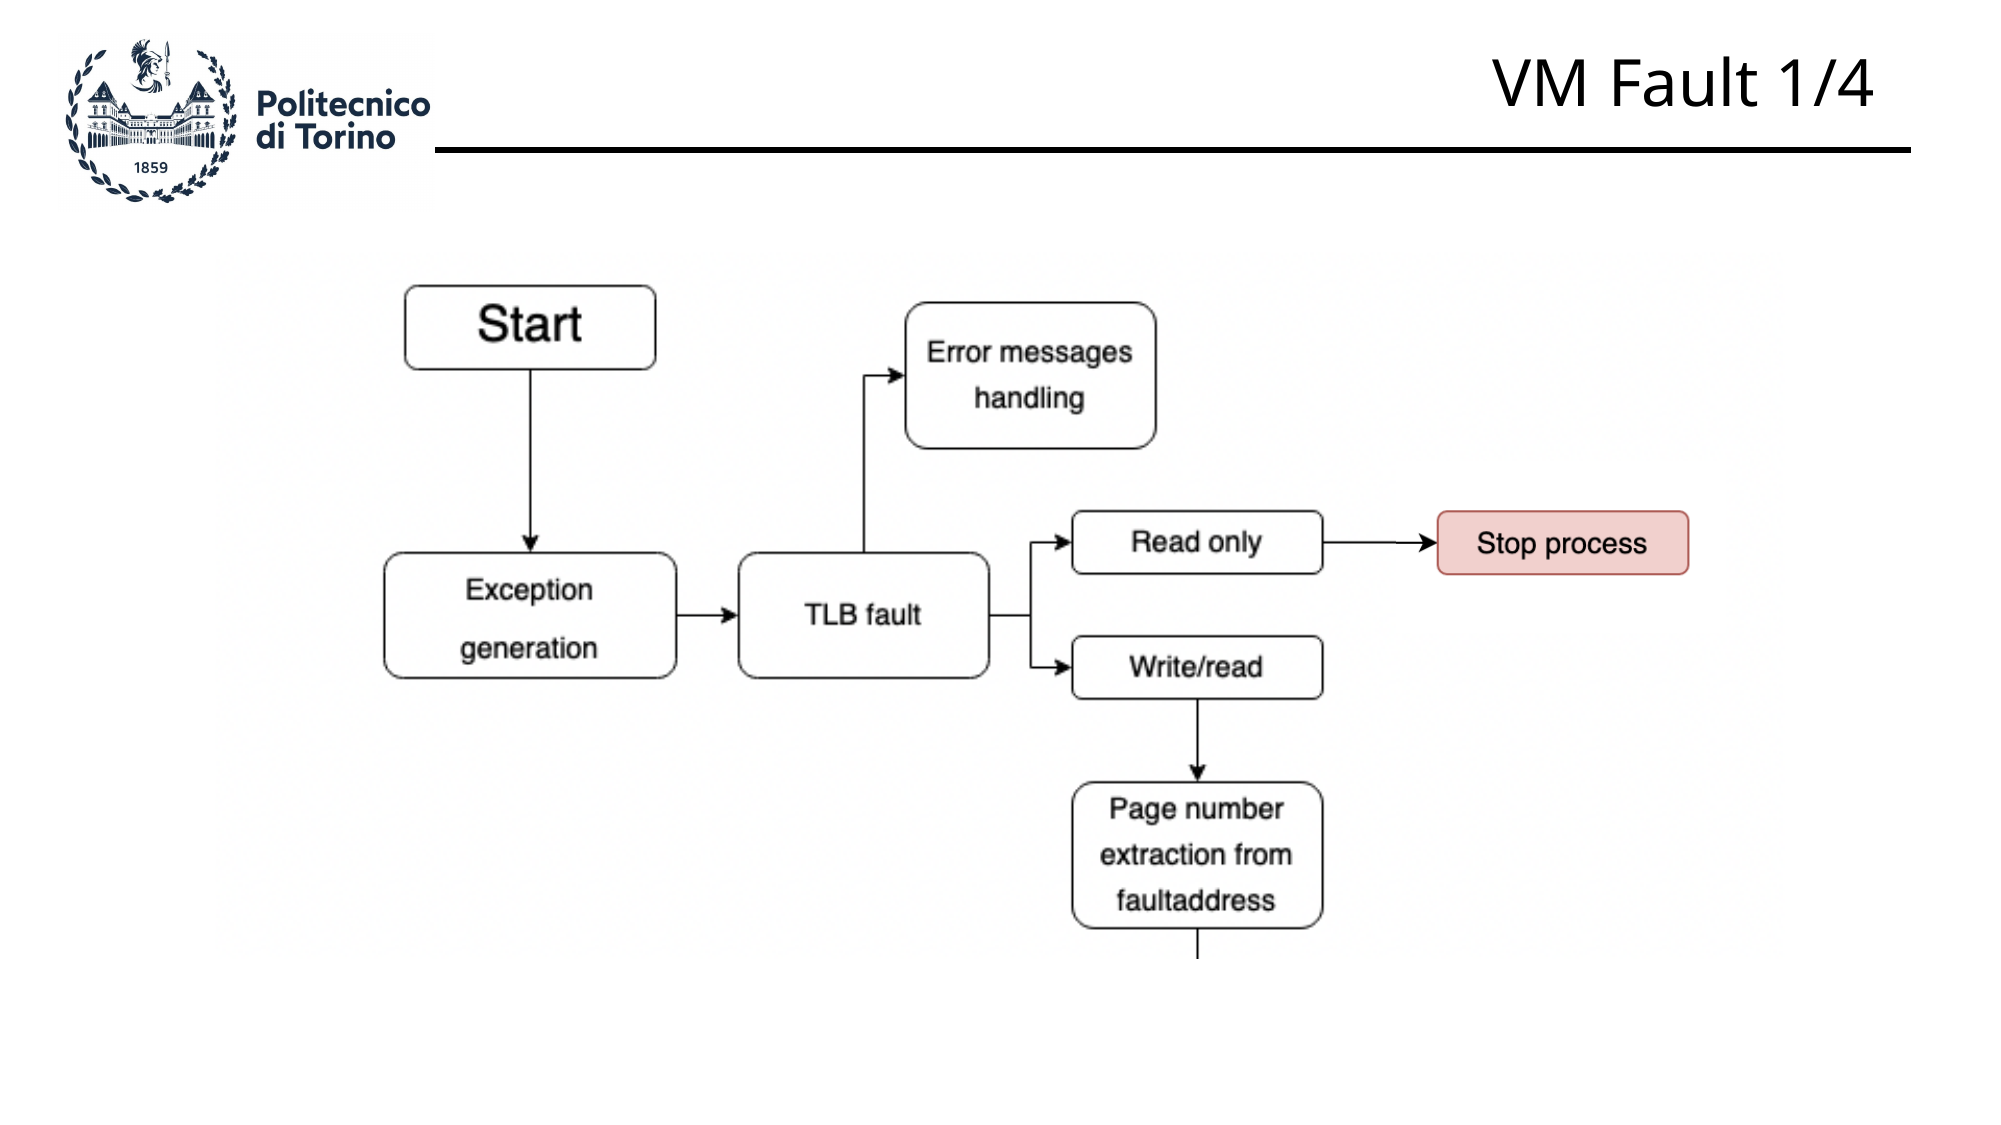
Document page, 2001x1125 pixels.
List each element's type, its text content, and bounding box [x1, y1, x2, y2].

title VM Fault 1/4 [1477, 33, 1933, 271]
picture [1396, 461, 1726, 633]
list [215, 252, 1785, 959]
picture [58, 33, 435, 212]
